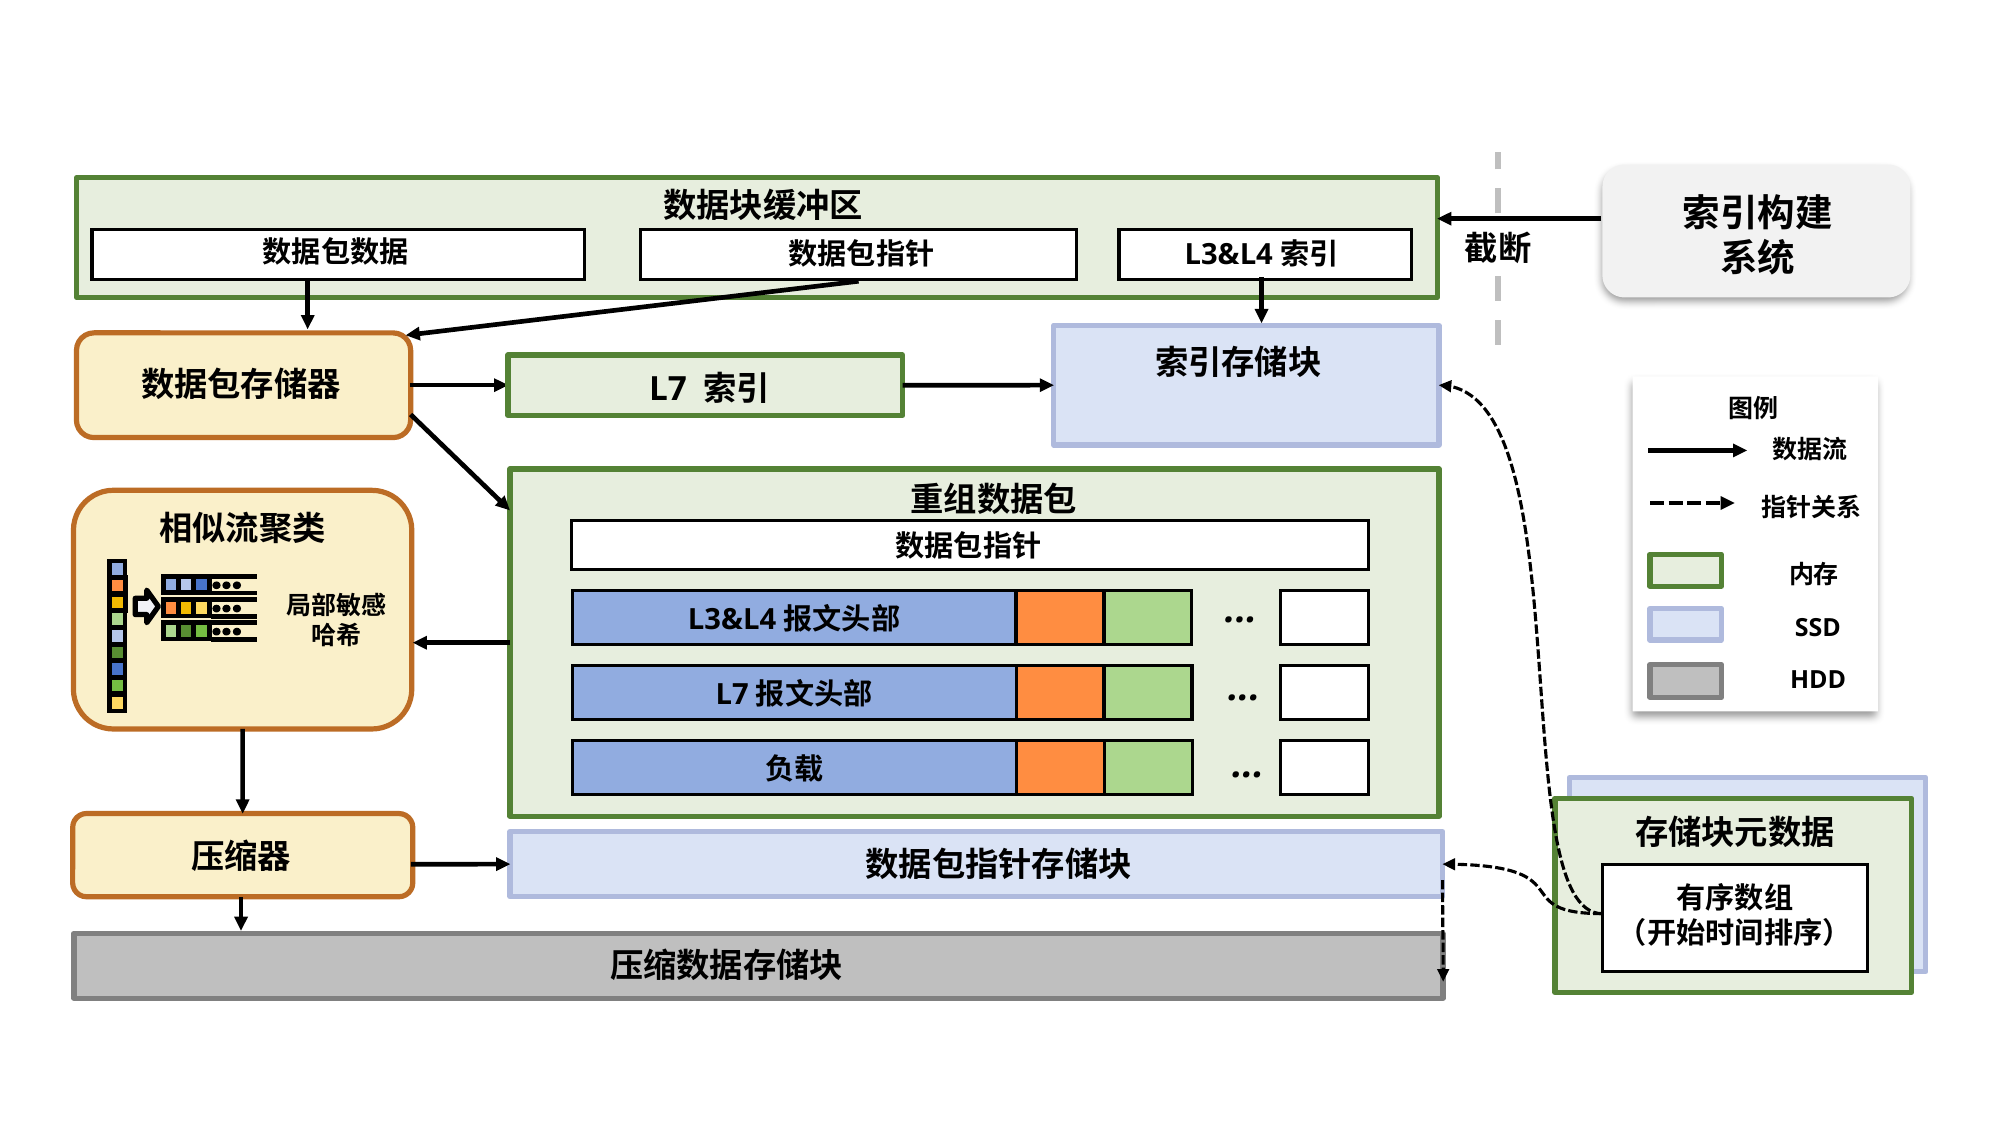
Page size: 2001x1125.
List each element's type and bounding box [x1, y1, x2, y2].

text_box [63, 151, 1927, 999]
